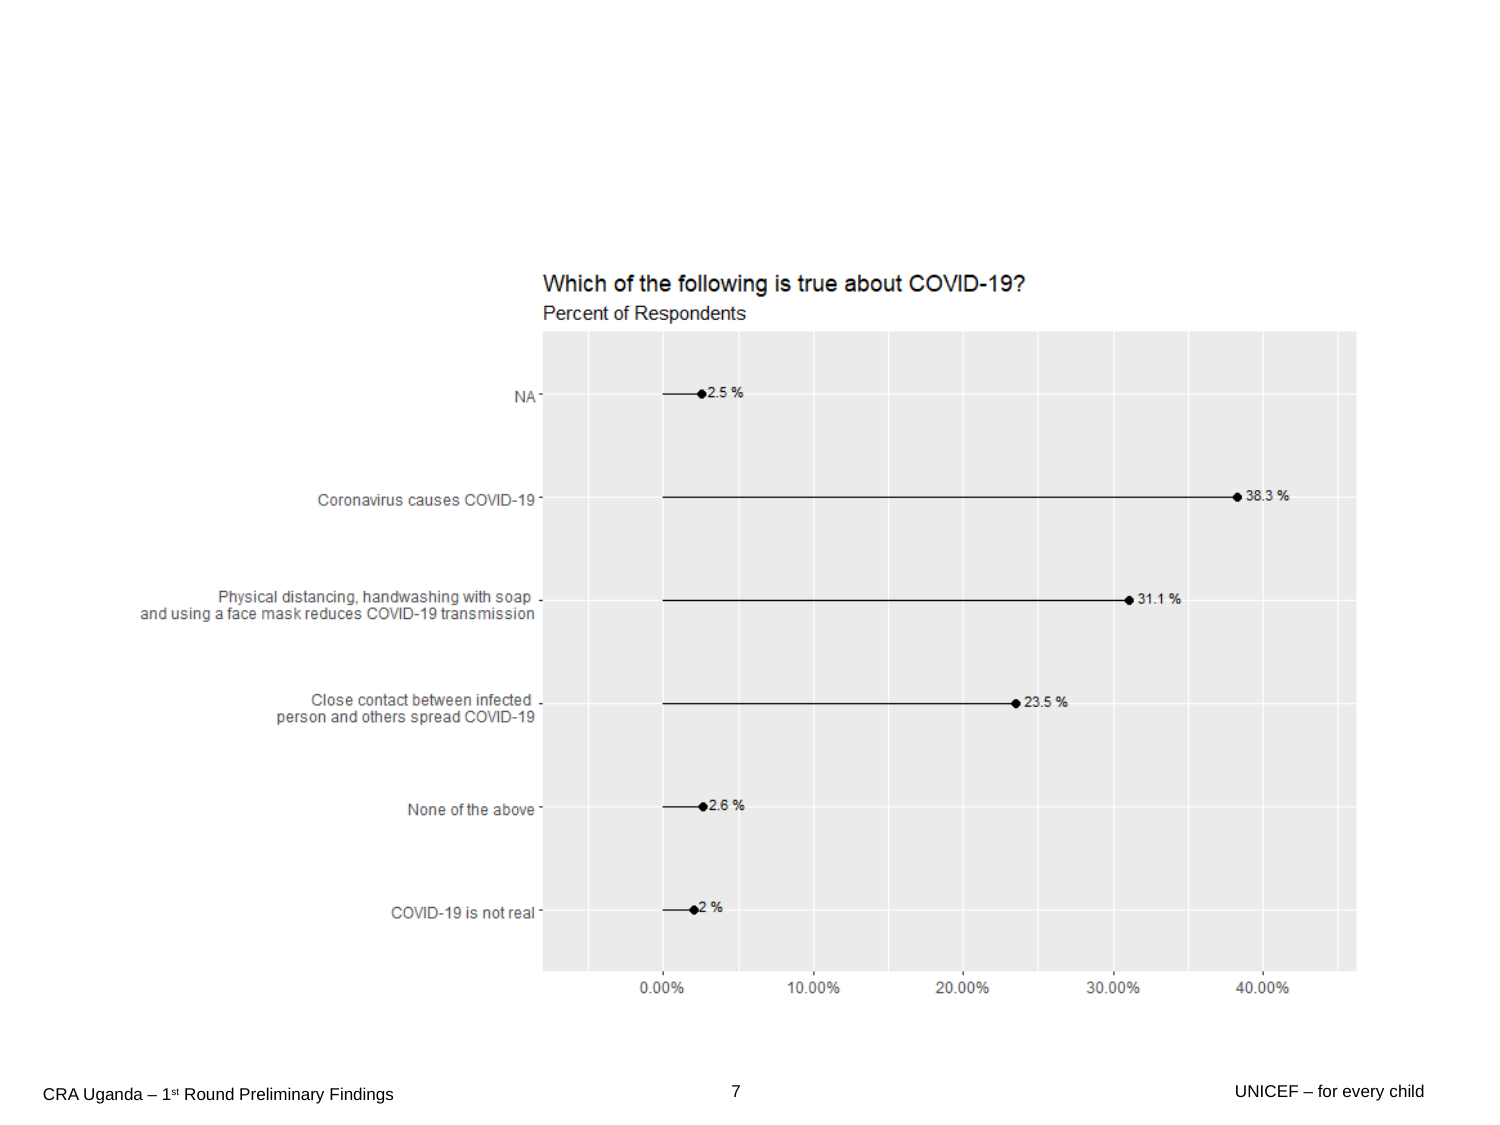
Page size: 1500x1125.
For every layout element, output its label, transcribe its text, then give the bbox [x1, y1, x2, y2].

text_box UNICEF – for every child [1087, 1079, 1425, 1107]
text_box 7 [707, 1079, 765, 1107]
slide_number CRA Uganda – 1st Round Preliminary Findings [42, 1079, 461, 1107]
picture [130, 262, 1367, 1005]
